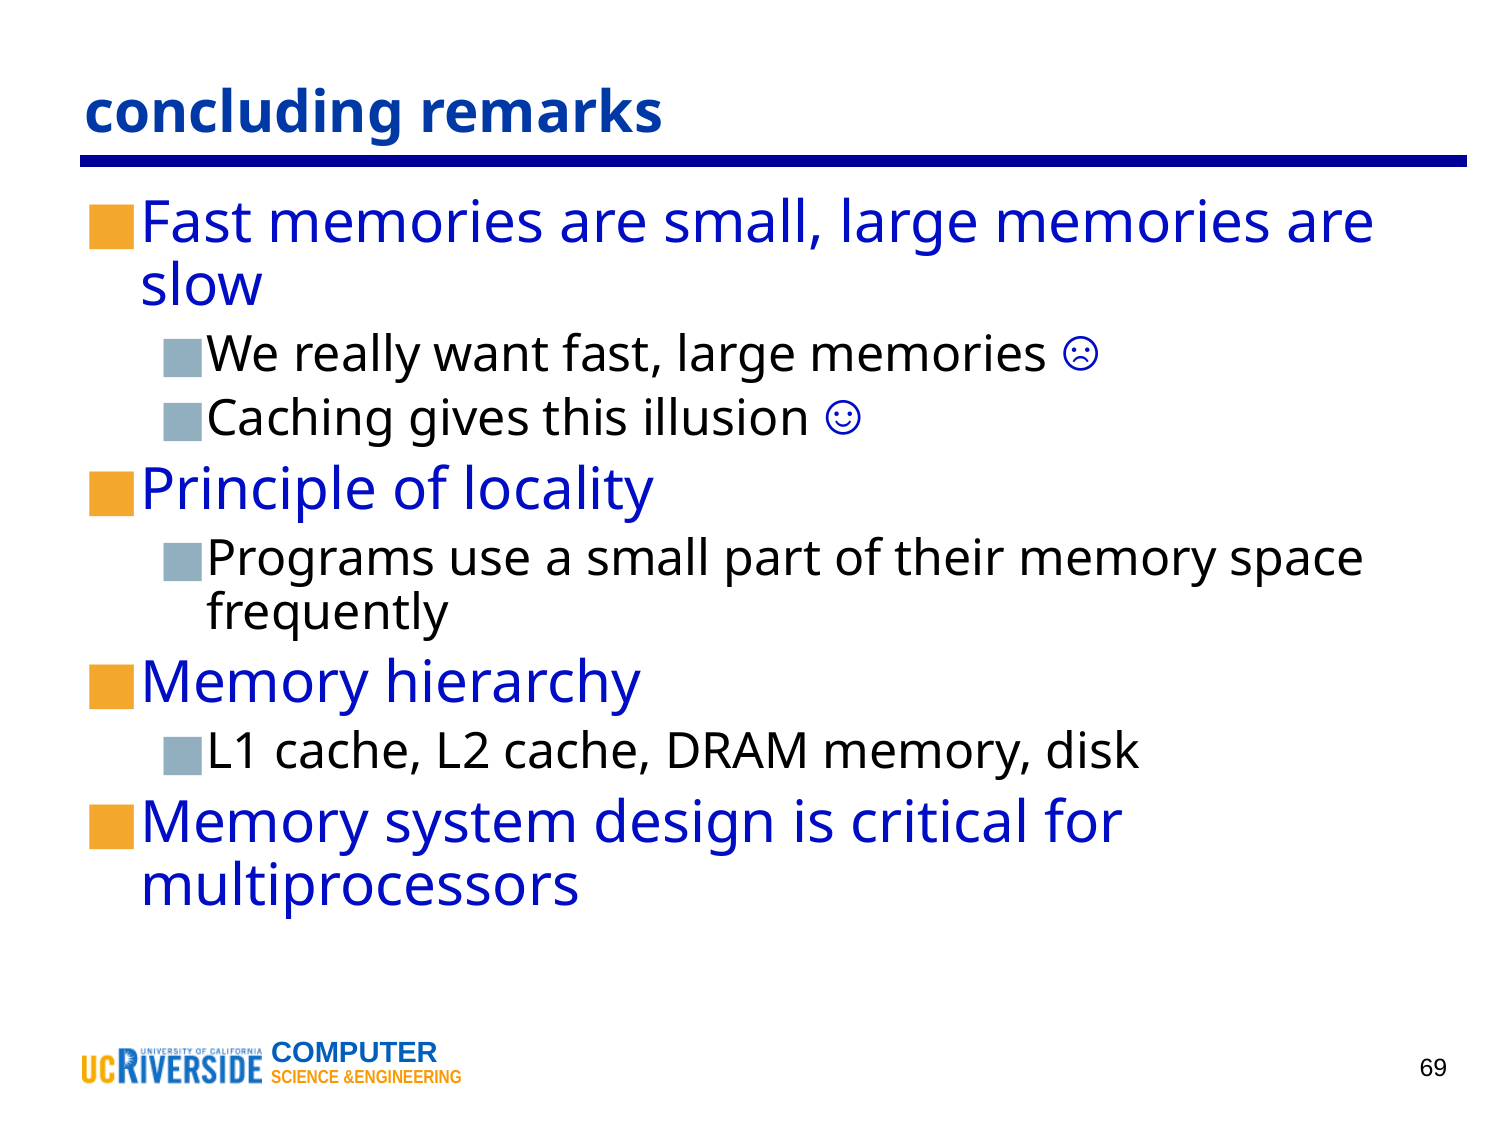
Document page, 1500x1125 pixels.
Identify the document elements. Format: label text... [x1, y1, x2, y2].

list Fast memories are small, large memories are slow We really want fast, large memories ☹ Caching gives this illusion ☺ Principle of locality Programs use a small part of their memory space frequently Memory hierarchy L1 cache, L2 cache, DRAM memory, disk Memory system design is critical for multiprocessors [76, 184, 1434, 1023]
picture [82, 1034, 262, 1098]
slide_number ‹#› [1104, 732, 1455, 1125]
title concluding remarks [76, 66, 1432, 153]
